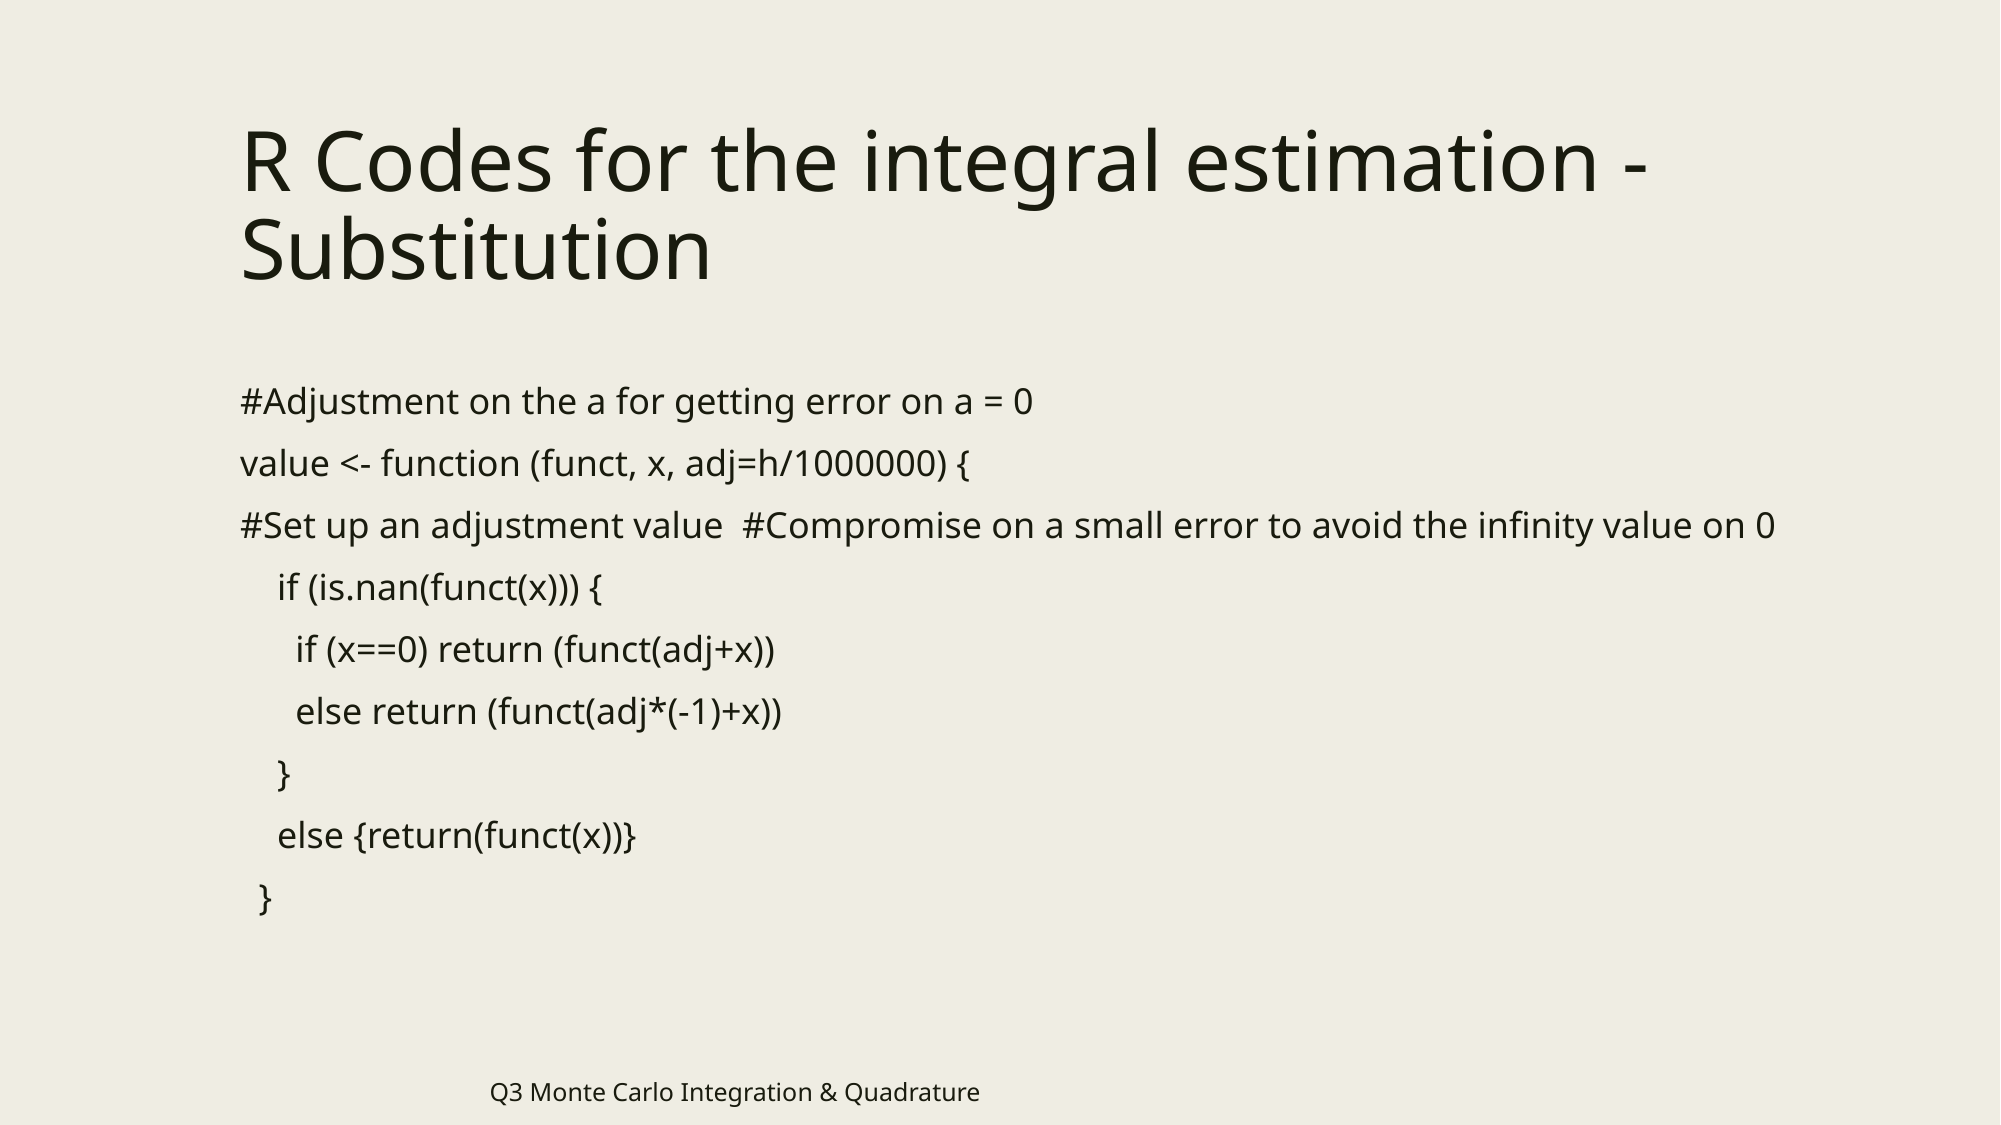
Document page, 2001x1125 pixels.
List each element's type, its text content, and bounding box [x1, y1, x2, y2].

footer Q3 Monte Carlo Integration & Quadrature [474, 1058, 1505, 1125]
list #Adjustment on the a for getting error on a = 0 value <- function (funct, x, adj=h/1000000) { #Set up an adjustment value #Compromise on a small error to avoid the infinity value on 0 if (is.nan(funct(x))) { if (x==0) return (funct(adj+x)) else return (funct(adj*(-1)+x)) } else {return(funct(x))} } [225, 375, 1800, 963]
title R Codes for the integral estimation - Substitution [225, 112, 1800, 357]
